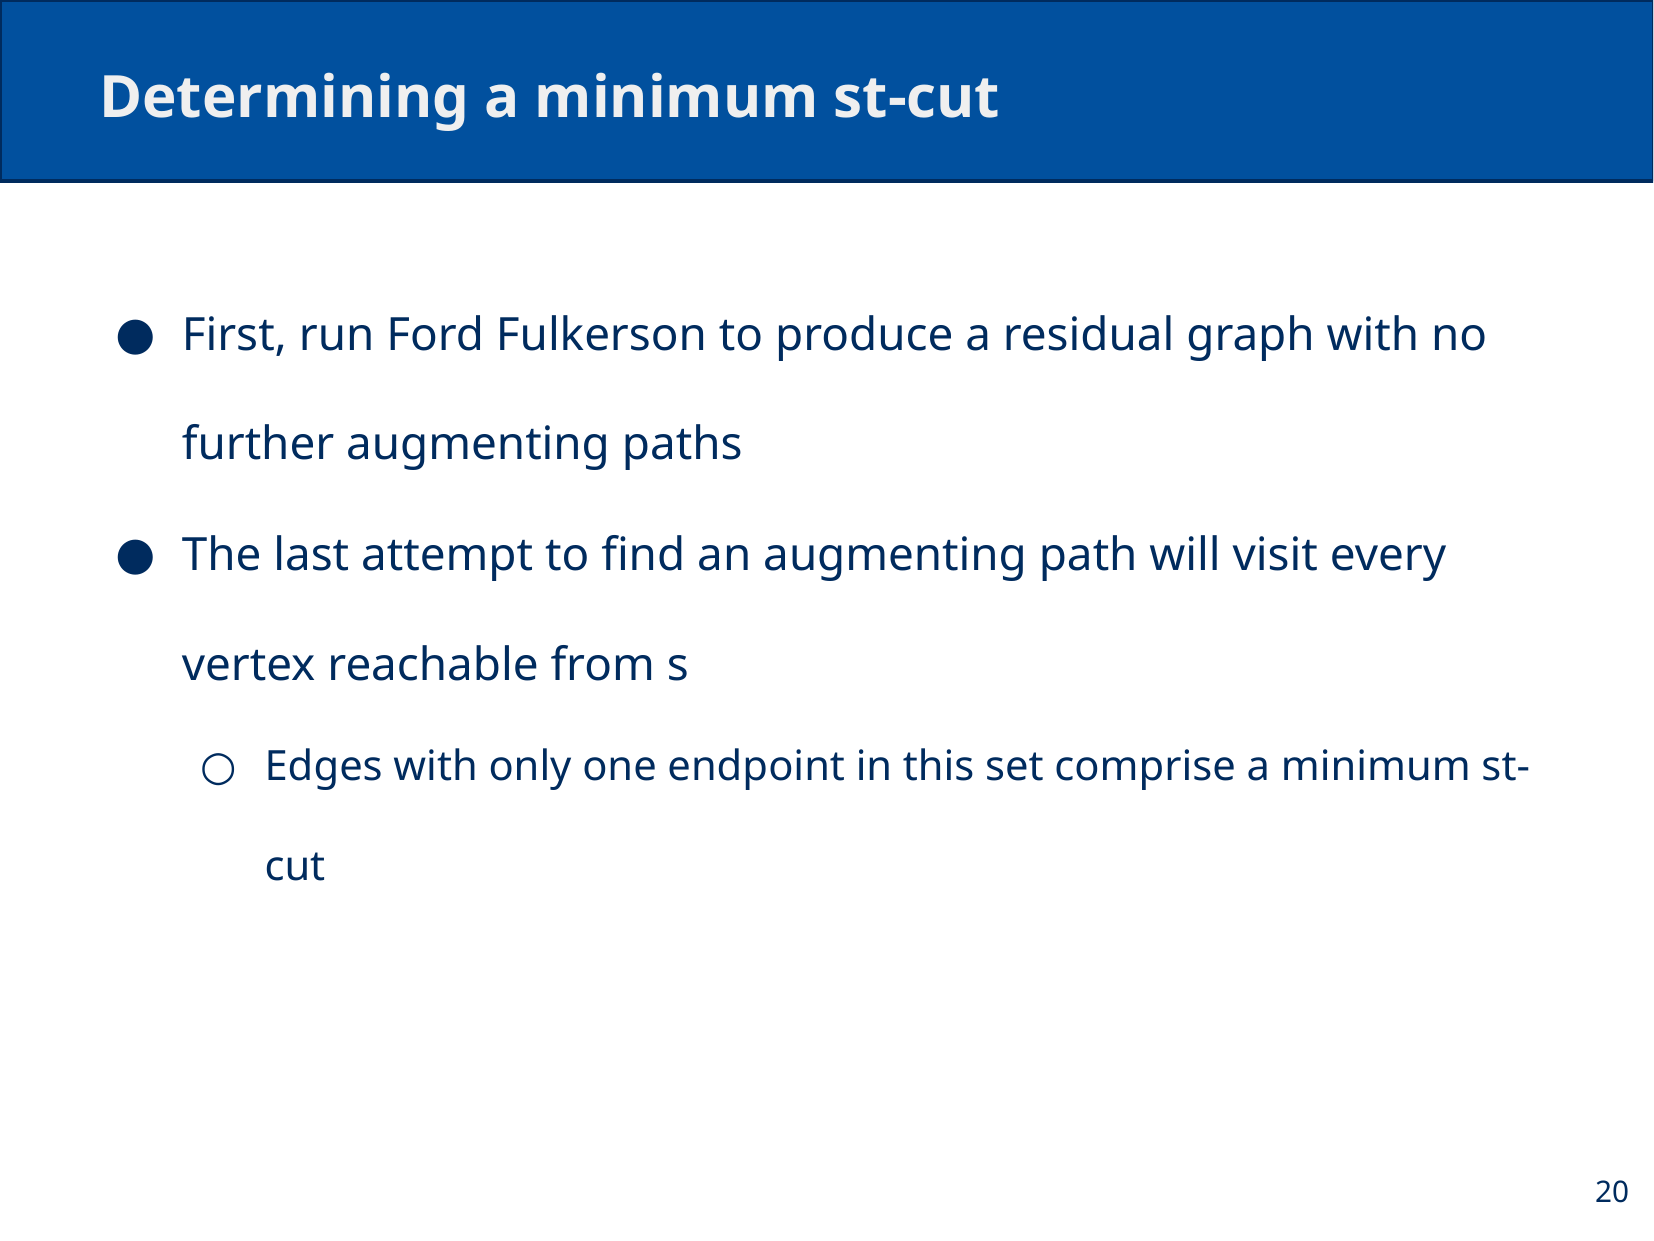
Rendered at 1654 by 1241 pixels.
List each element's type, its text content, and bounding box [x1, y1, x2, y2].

title Determining a minimum st-cut [82, 36, 1571, 146]
slide_number 20 [1546, 1145, 1647, 1241]
list First, run Ford Fulkerson to produce a residual graph with no further augmenting paths The last attempt to find an augmenting path will visit every vertex reachable from s Edges with only one endpoint in this set comprise a minimum st-cut [82, 232, 1571, 1188]
